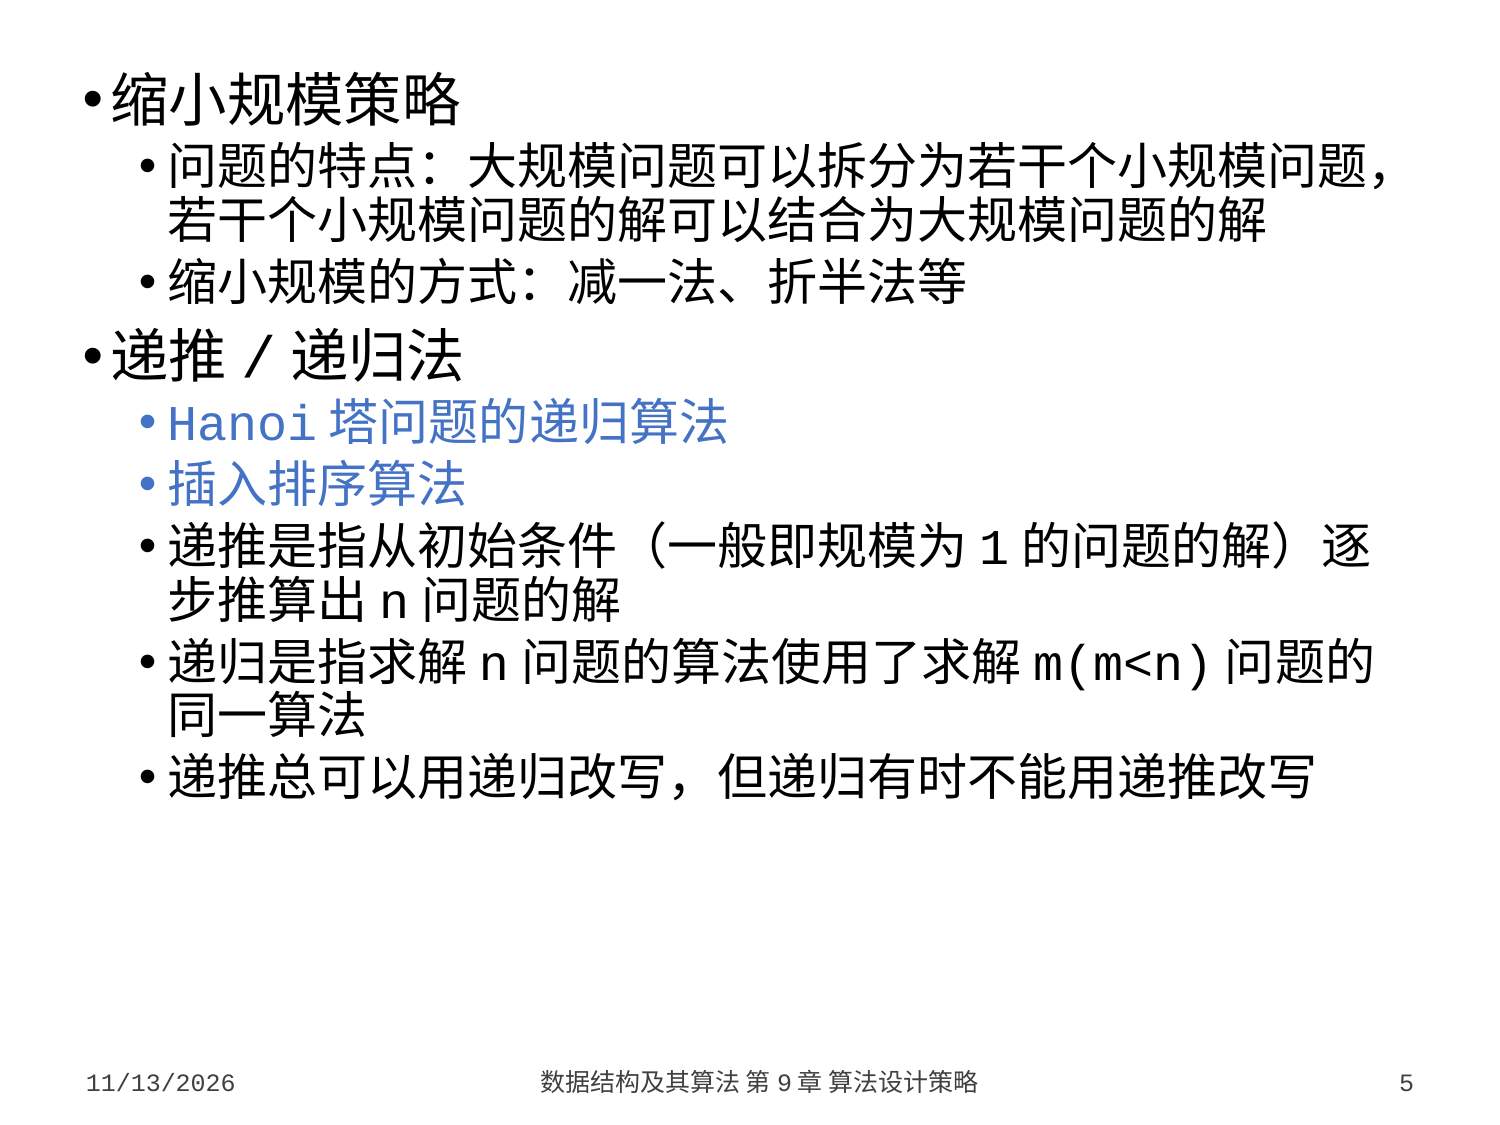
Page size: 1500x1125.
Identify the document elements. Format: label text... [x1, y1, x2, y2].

footer 数据结构及其算法 第9章 算法设计策略 [284, 1045, 1235, 1105]
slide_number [70, 1045, 268, 1105]
list 缩小规模策略 问题的特点：大规模问题可以拆分为若干个小规模问题，若干个小规模问题的解可以结合为大规模问题的解 缩小规模的方式：减一法、折半法等 递推/递归法 Hanoi塔问题的递归算法 插入排序算法 递推是指从初始条件（一般即规模为1的问题的解）逐步推算出n问题的解 递归是指求解n问题的算法使用了求解m(m<n)问题的同一算法 递推总可以用递归改写，但递归有时不能用递推改写 [70, 58, 1430, 1022]
slide_number 5 [1251, 1045, 1430, 1105]
